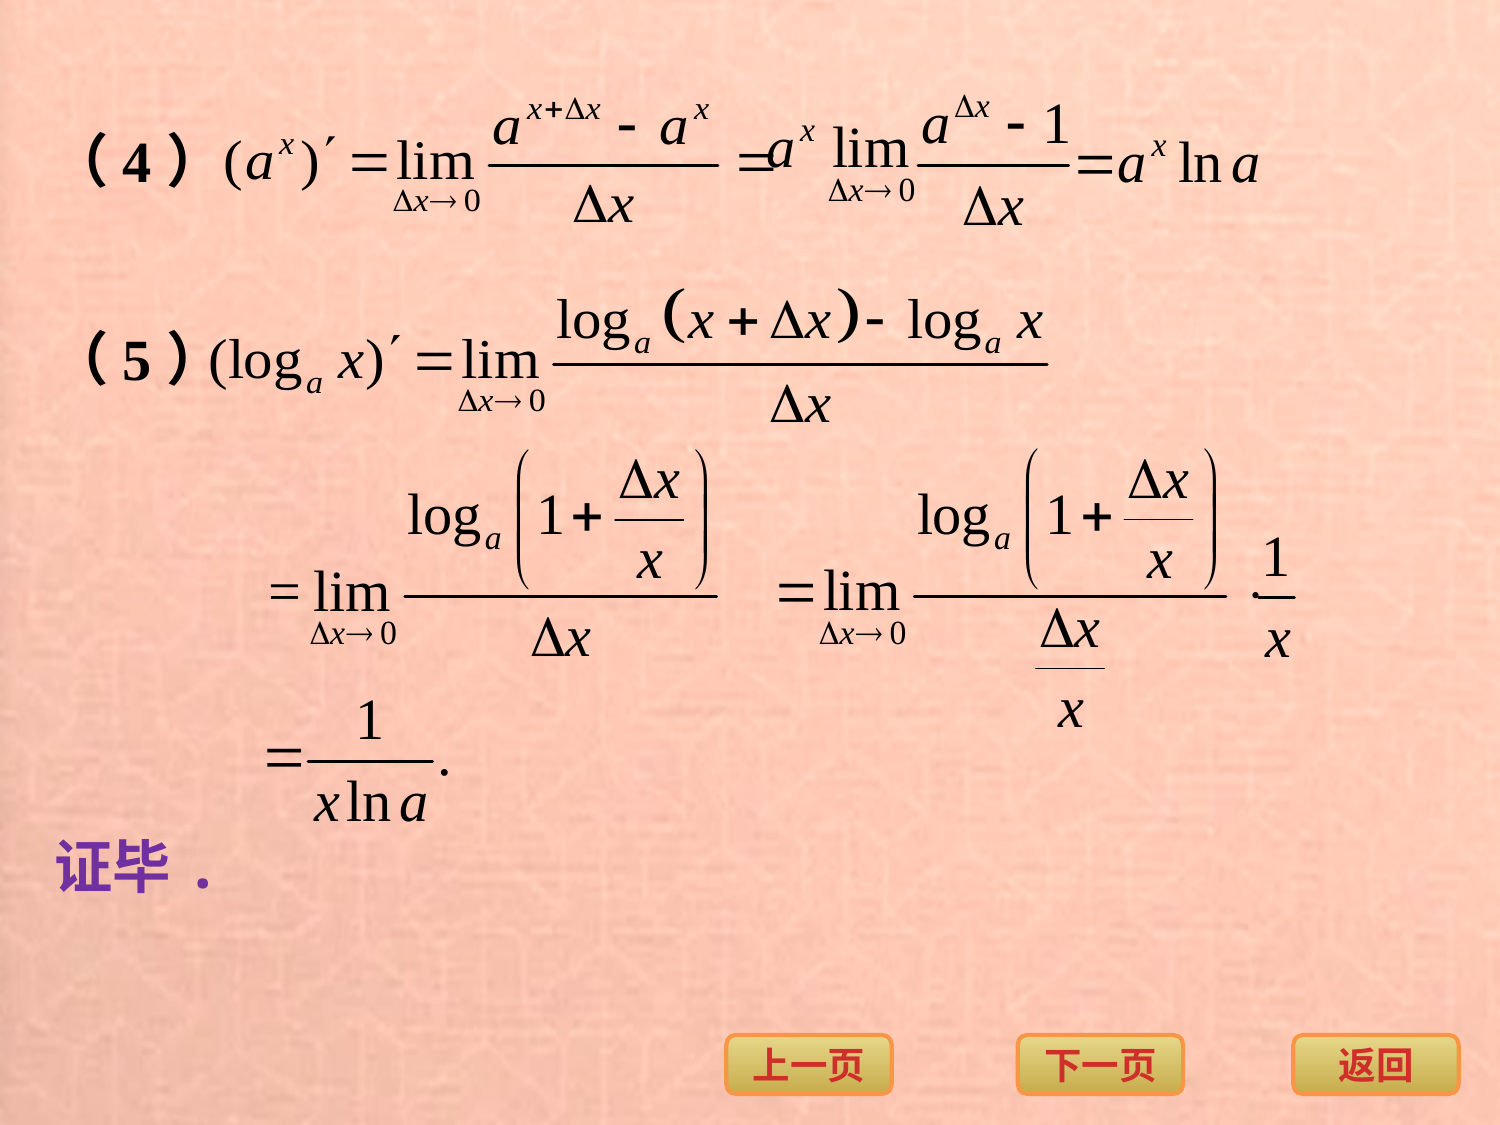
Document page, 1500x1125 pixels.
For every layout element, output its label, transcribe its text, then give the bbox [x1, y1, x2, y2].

picture [0, 1, 1500, 1125]
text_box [1068, 126, 1276, 194]
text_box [206, 285, 1054, 429]
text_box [258, 690, 453, 828]
text_box （4） [35, 116, 216, 202]
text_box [265, 444, 723, 664]
text_box （5） [35, 314, 201, 400]
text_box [769, 443, 1231, 735]
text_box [762, 111, 908, 208]
text_box 证毕. [40, 822, 236, 908]
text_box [913, 86, 1075, 233]
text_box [221, 89, 769, 230]
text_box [1238, 526, 1300, 665]
